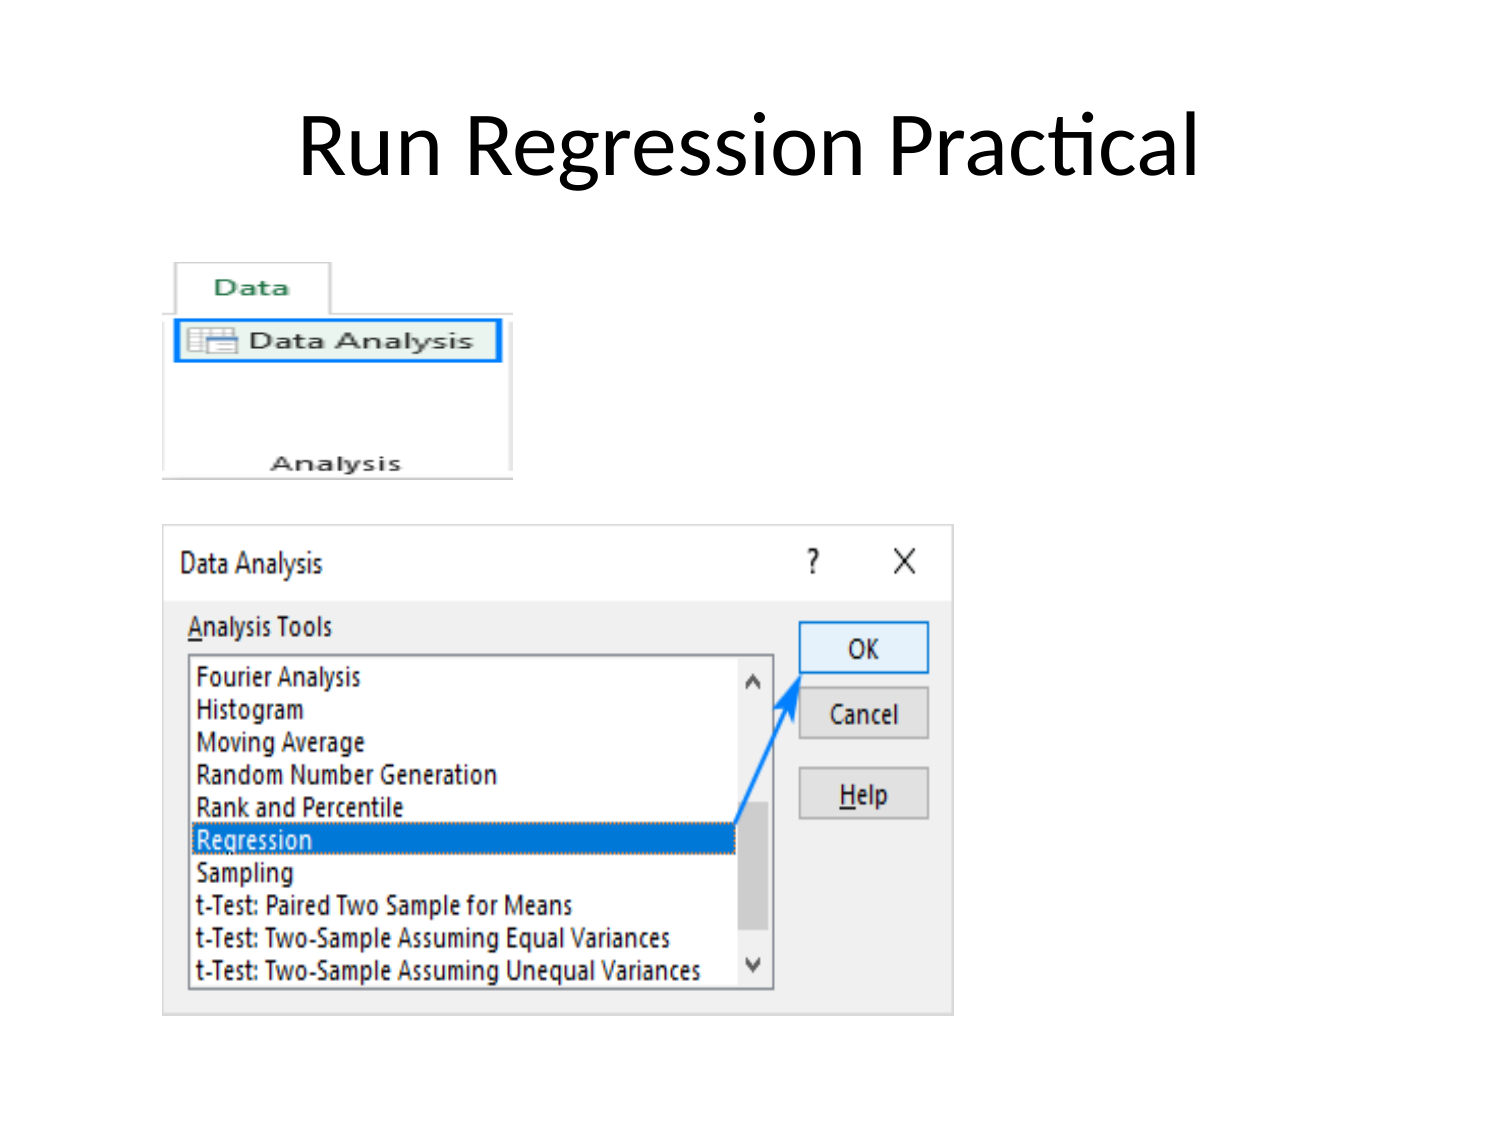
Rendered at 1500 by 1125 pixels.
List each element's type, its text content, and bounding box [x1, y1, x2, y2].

title Run Regression Practical [75, 45, 1425, 233]
picture [162, 262, 513, 480]
picture [162, 524, 955, 1016]
